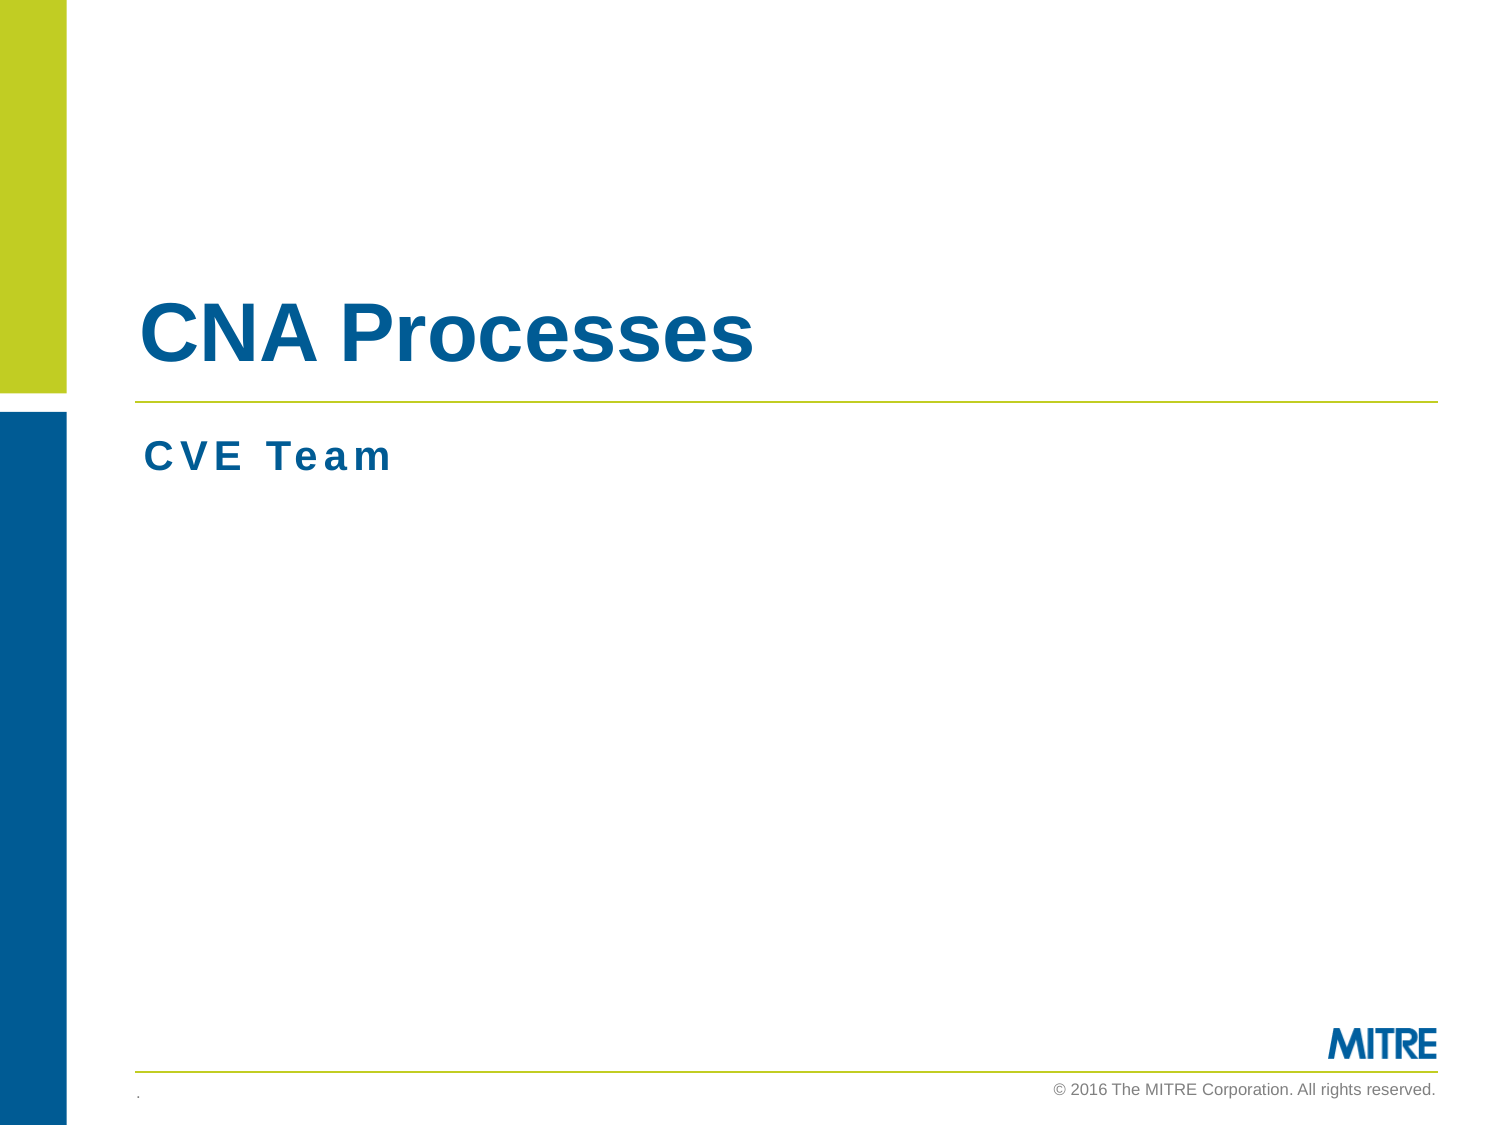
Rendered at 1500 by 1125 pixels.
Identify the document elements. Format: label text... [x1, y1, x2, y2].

picture [1328, 1025, 1439, 1066]
title CNA Processes [124, 60, 1313, 386]
subtitle CVE Team [128, 421, 884, 486]
